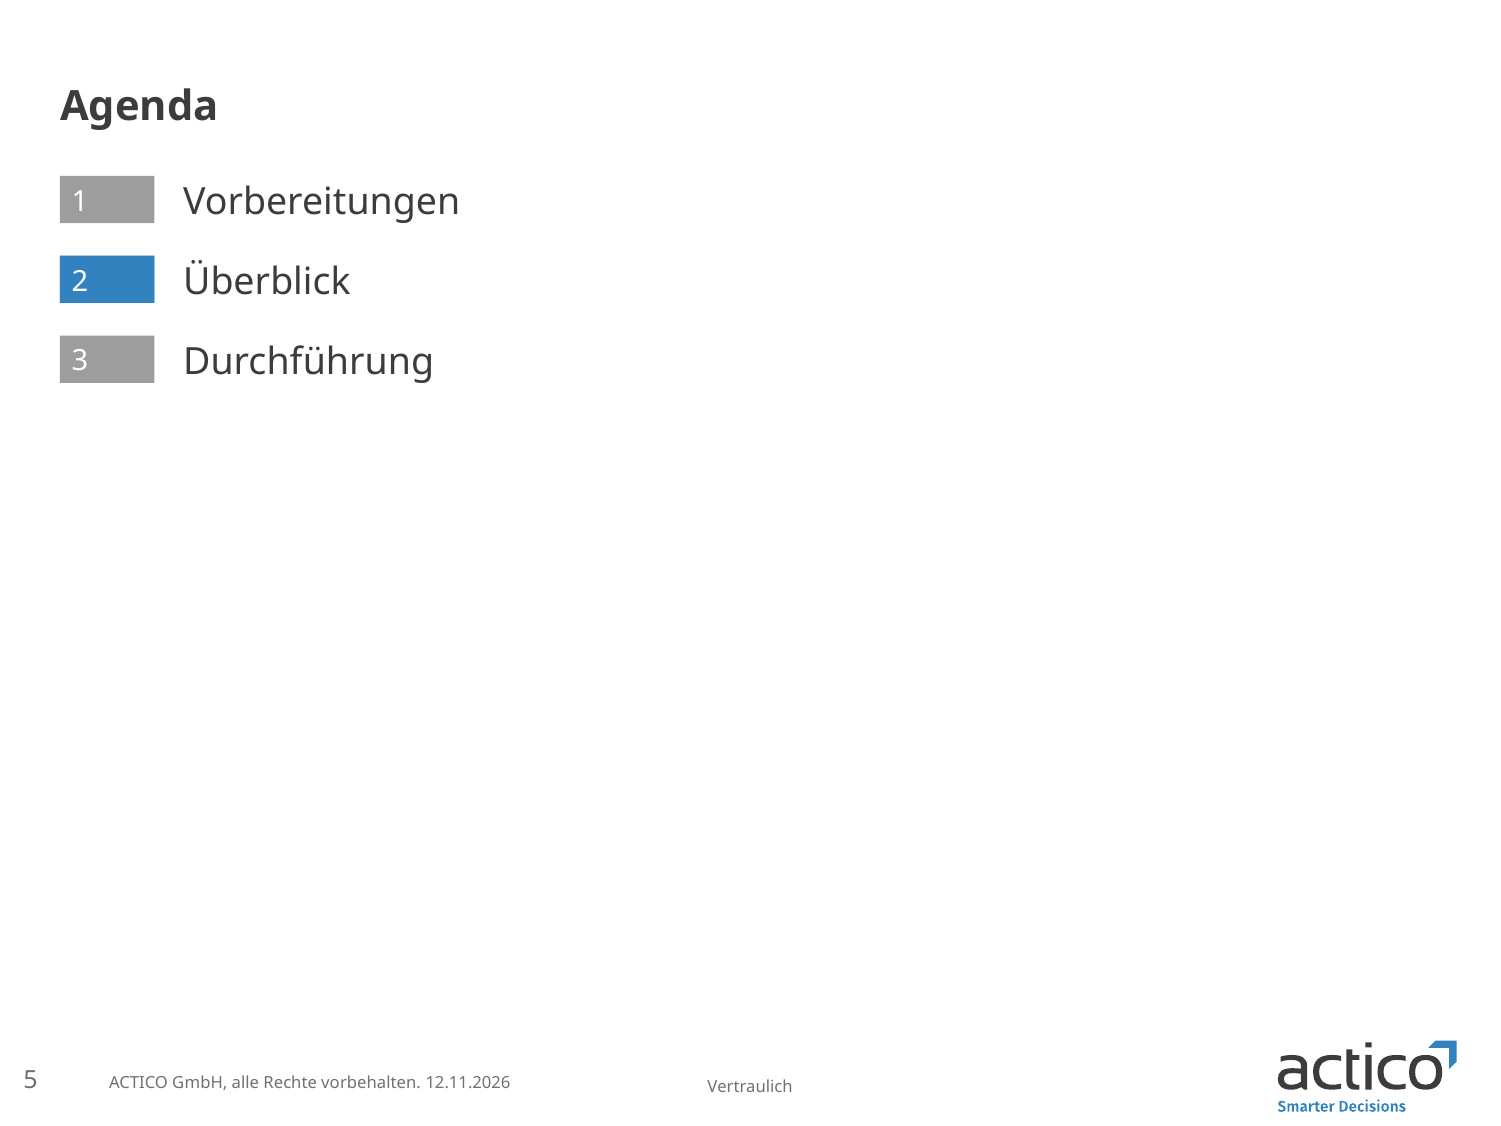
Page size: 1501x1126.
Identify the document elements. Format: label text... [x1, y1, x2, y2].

text_box 2 [59, 255, 155, 303]
title Agenda [60, 79, 1453, 130]
